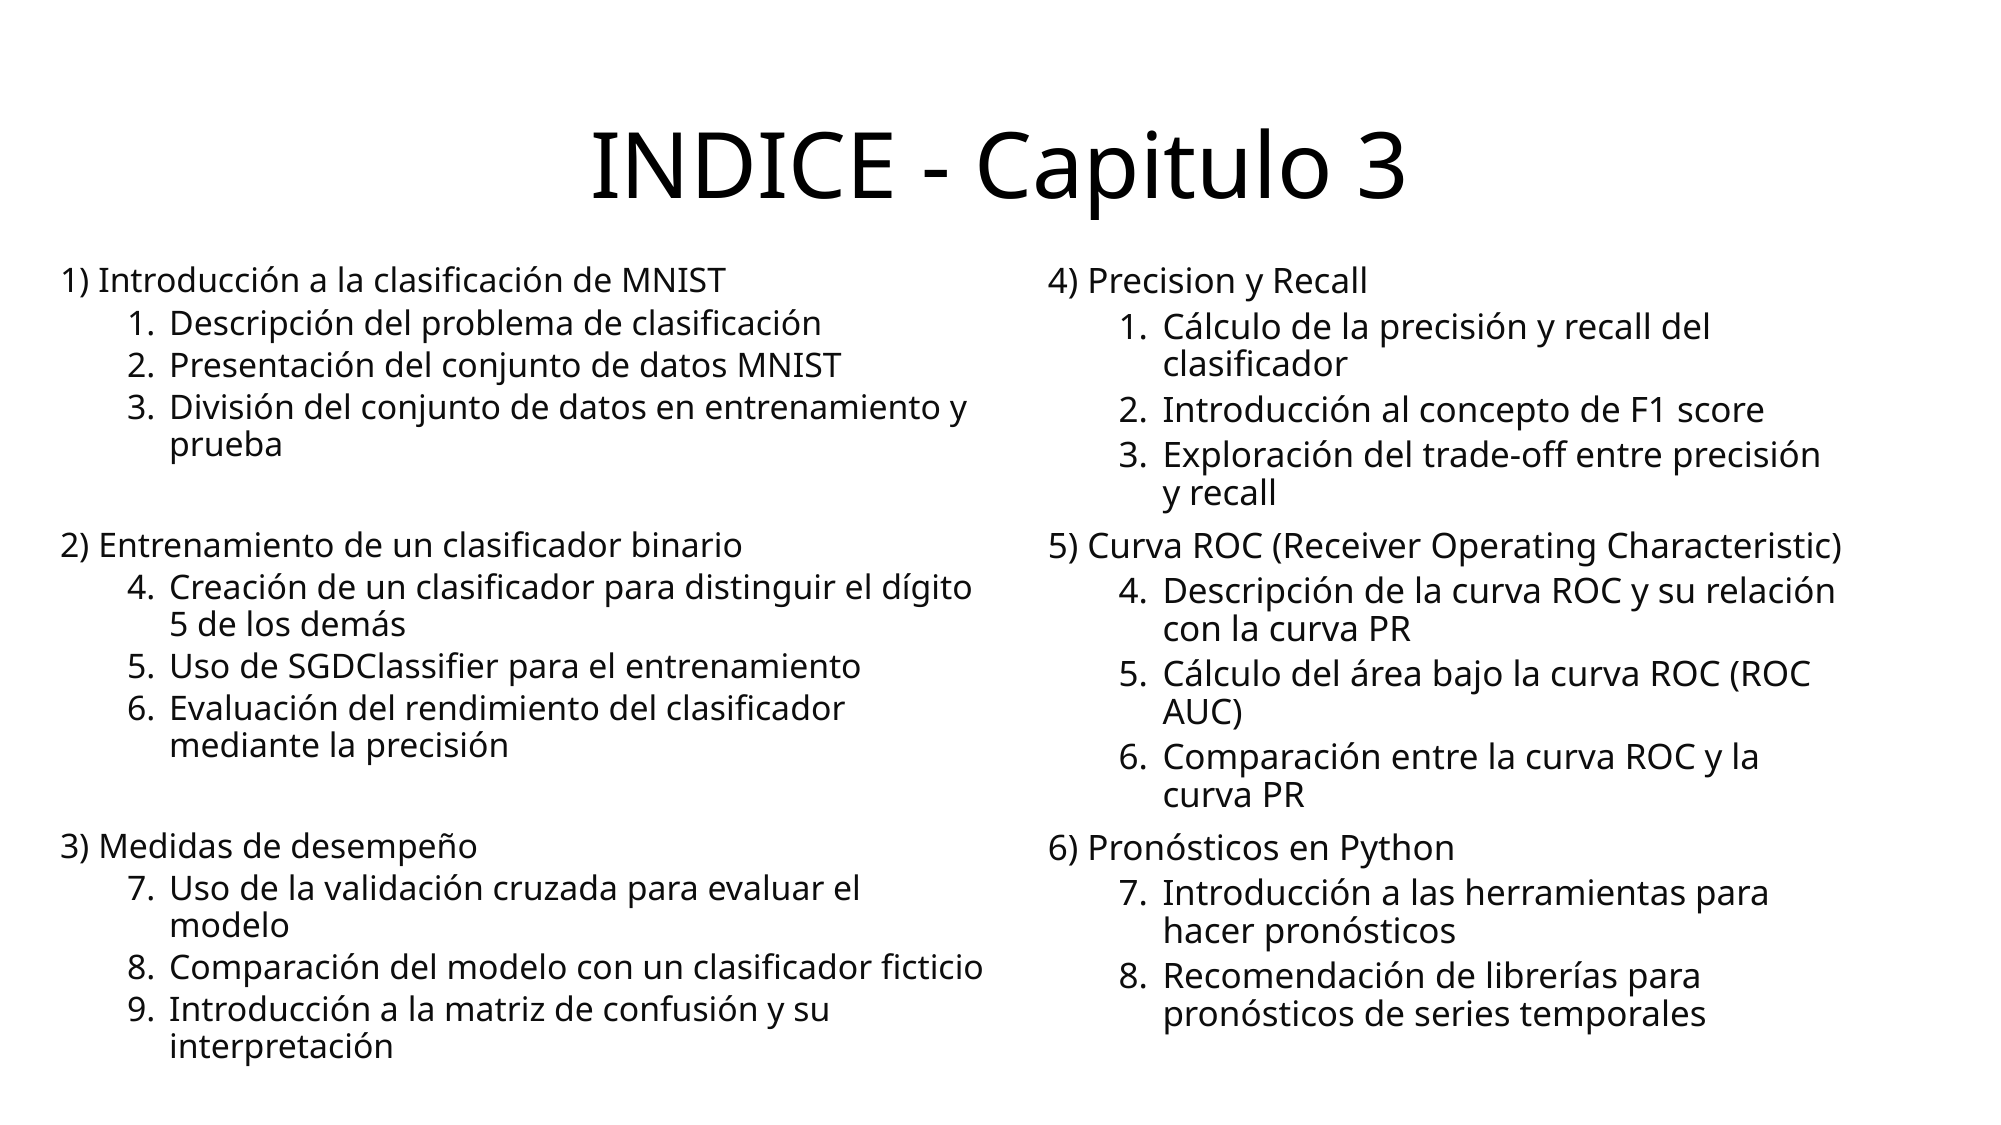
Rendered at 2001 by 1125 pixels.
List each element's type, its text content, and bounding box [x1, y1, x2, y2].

list 1) Introducción a la clasificación de MNIST Descripción del problema de clasificación Presentación del conjunto de datos MNIST División del conjunto de datos en entrenamiento y prueba 2) Entrenamiento de un clasificador binario Creación de un clasificador para distinguir el dígito 5 de los demás Uso de SGDClassifier para el entrenamiento Evaluación del rendimiento del clasificador mediante la precisión 3) Medidas de desempeño Uso de la validación cruzada para evaluar el modelo Comparación del modelo con un clasificador ficticio Introducción a la matriz de confusión y su interpretación [44, 256, 1000, 1099]
text_box 4) Precision y Recall Cálculo de la precisión y recall del clasificador Introducción al concepto de F1 score Exploración del trade-off entre precisión y recall 5) Curva ROC (Receiver Operating Characteristic) Descripción de la curva ROC y su relación con la curva PR Cálculo del área bajo la curva ROC (ROC AUC) Comparación entre la curva ROC y la curva PR 6) Pronósticos en Python Introducción a las herramientas para hacer pronósticos Recomendación de librerías para pronósticos de series temporales [1032, 256, 1863, 1056]
title INDICE - Capitulo 3 [137, 59, 1863, 278]
